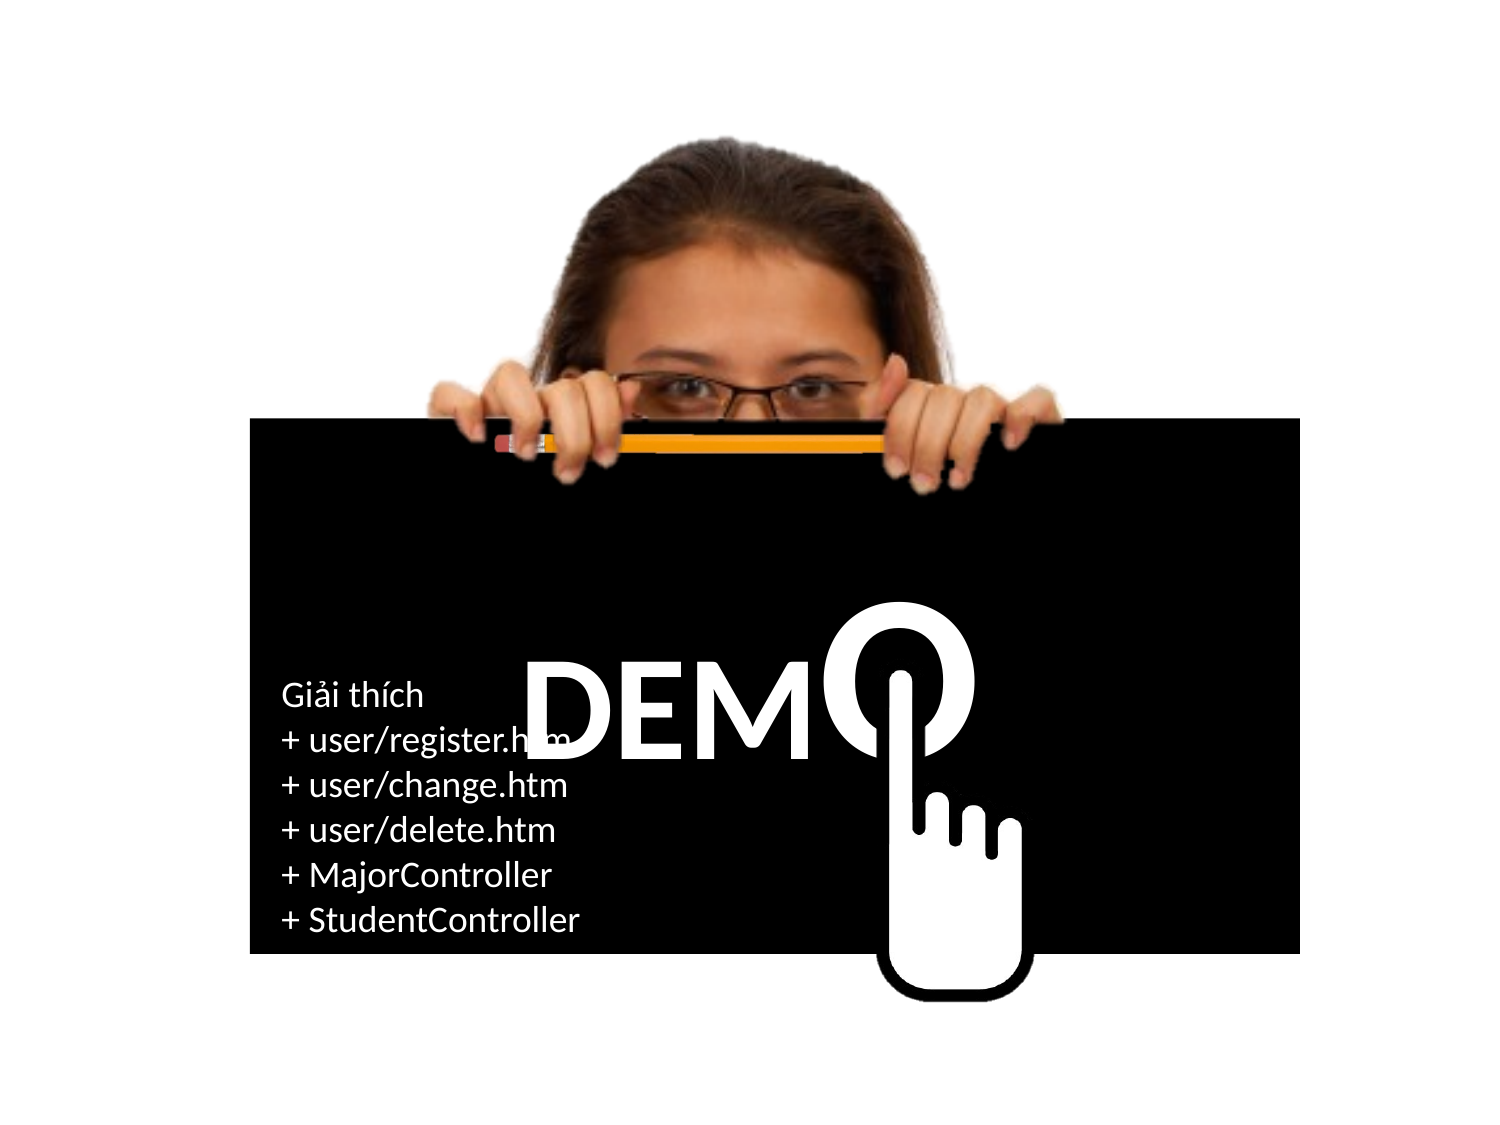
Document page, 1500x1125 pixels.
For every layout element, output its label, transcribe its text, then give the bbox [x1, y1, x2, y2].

text_box Giải thích + user/register.htm + user/change.htm + user/delete.htm + MajorController + StudentController [266, 662, 596, 948]
picture [740, 585, 1170, 1015]
picture [316, 99, 1209, 564]
